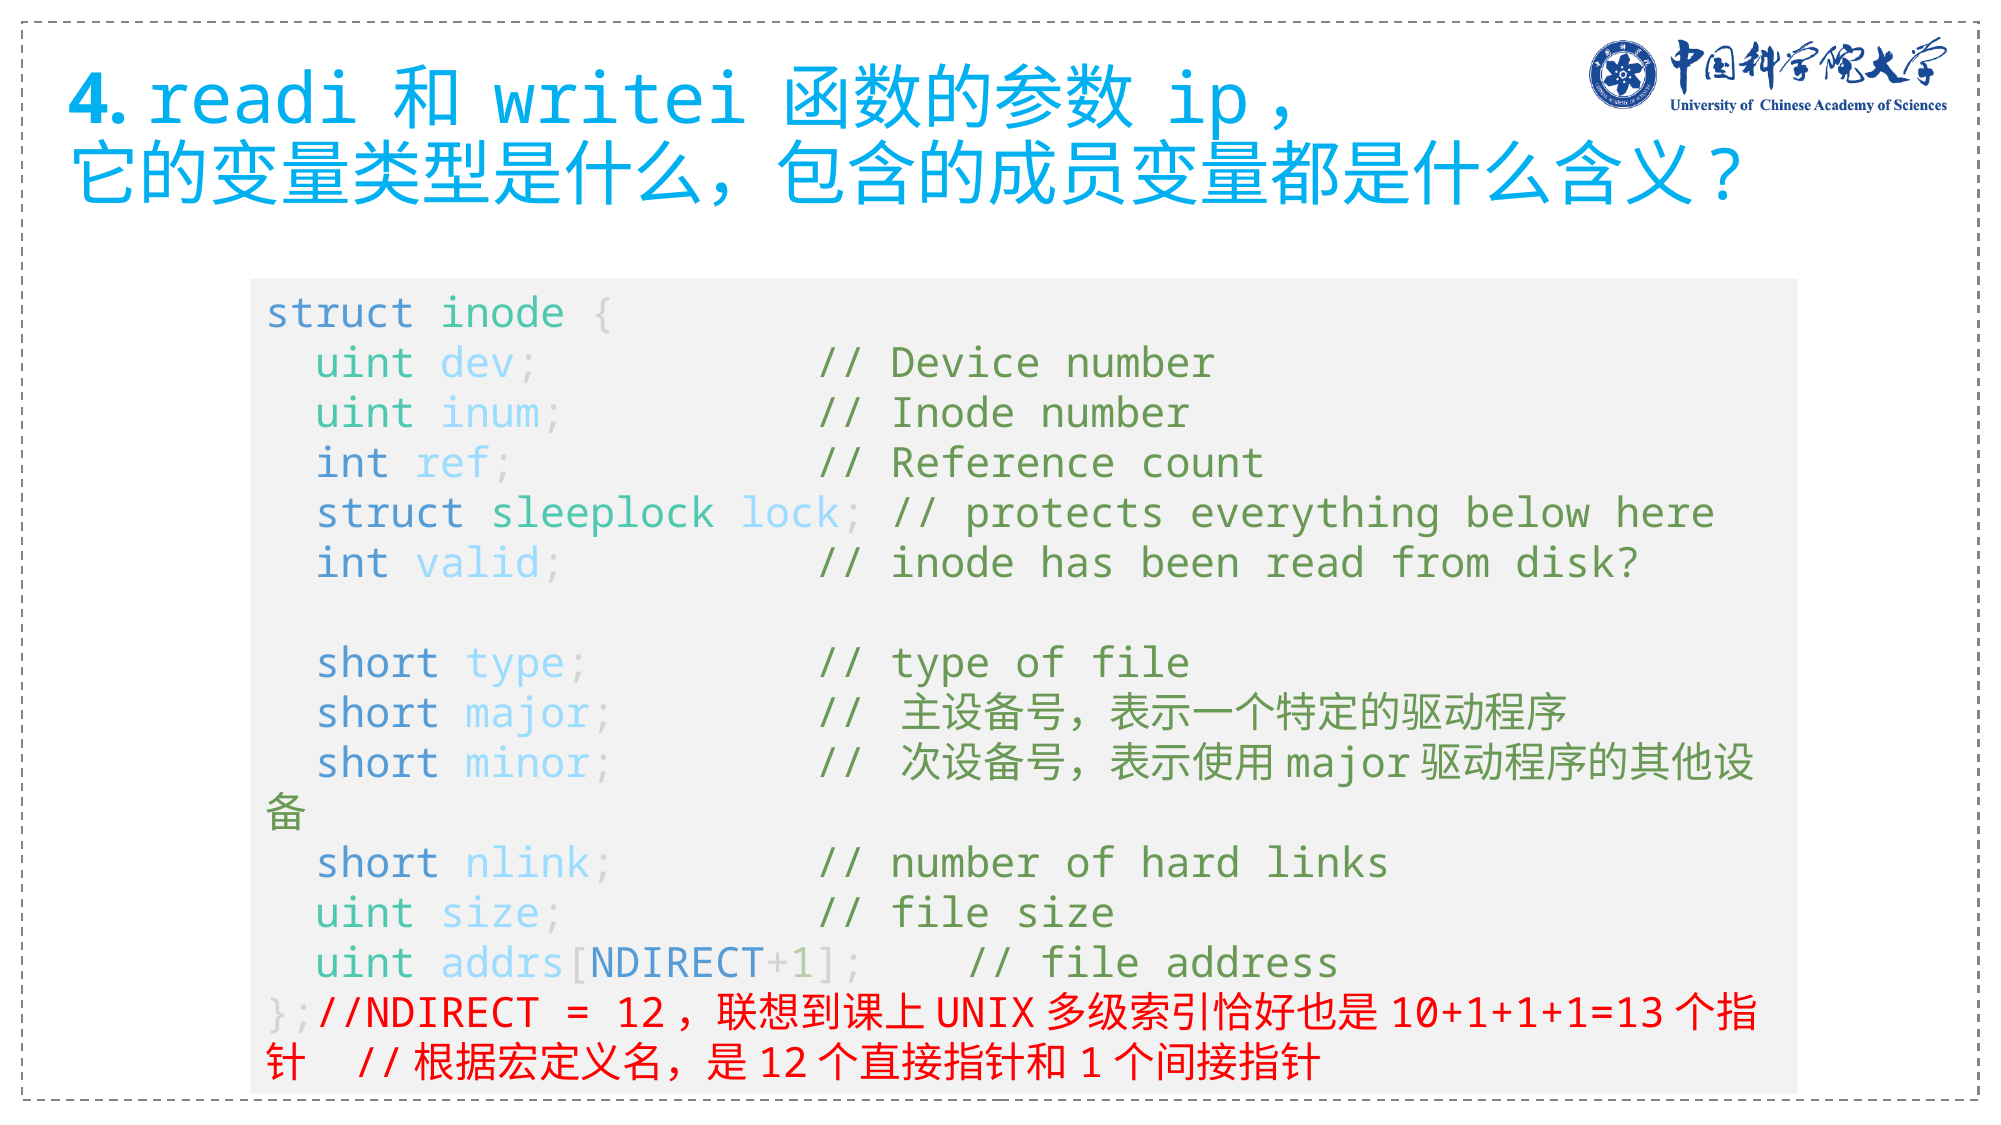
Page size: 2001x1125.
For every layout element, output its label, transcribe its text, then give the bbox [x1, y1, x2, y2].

picture [1589, 37, 1947, 113]
title 4. readi 和 writei 函数的参数 ip， 它的变量类型是什么，包含的成员变量都是什么含义? [53, 37, 1835, 325]
text_box struct inode { uint dev; // Device number uint inum; // Inode number int ref; // Reference count struct sleeplock lock; // protects everything below here int valid; // inode has been read from disk? short type; // type of file short major; // 主设备号，表示一个特定的驱动程序 short minor; // 次设备号，表示使用major驱动程序的其他设备 short nlink; // number of hard links uint size; // file size uint addrs[NDIRECT+1]; // file address };//NDIRECT = 12，联想到课上UNIX多级索引恰好也是10+1+1+1=13个指针 //根据宏定义名，是12个直接指针和1个间接指针 [250, 278, 1798, 1094]
